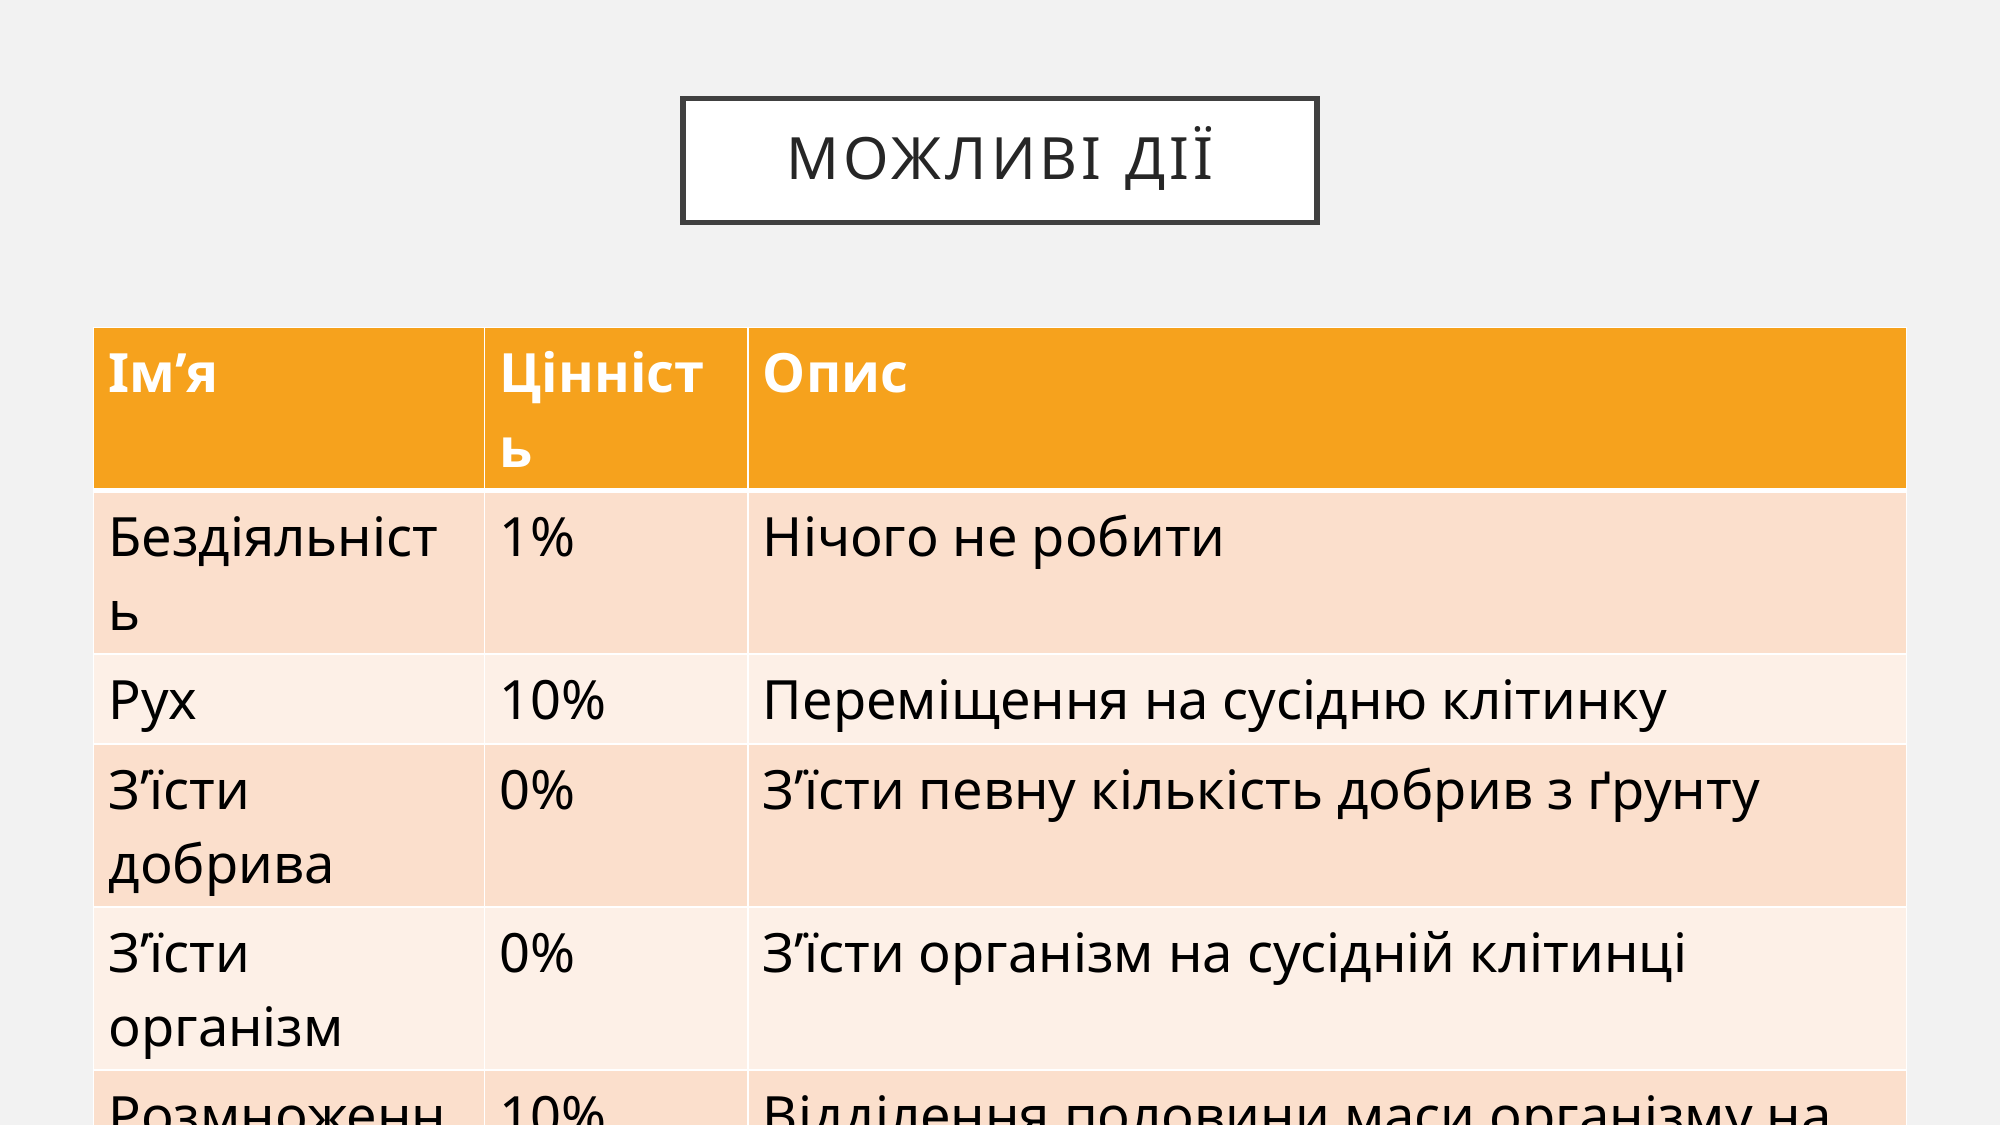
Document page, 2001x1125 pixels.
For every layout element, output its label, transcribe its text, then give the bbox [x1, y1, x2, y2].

table_cell З’їсти організм [94, 908, 484, 1069]
table_cell З’їсти добрива [94, 745, 484, 906]
table_cell Розмноження [94, 1071, 484, 1125]
table_cell З’їсти певну кількість добрив з ґрунту [749, 745, 1906, 906]
title Можливі дії [680, 96, 1320, 225]
table_cell Нічого не робити [749, 493, 1906, 653]
table_cell З’їсти організм на сусідній клітинці [749, 908, 1906, 1069]
table_cell 0% [485, 908, 747, 1069]
table_cell Бездіяльність [94, 493, 484, 653]
table_cell Відділення половини маси організму на сусідню клітинку [749, 1071, 1906, 1125]
table_header Опис [749, 328, 1906, 488]
table_cell 10% [485, 655, 747, 743]
table_cell Переміщення на сусідню клітинку [749, 655, 1906, 743]
table_cell 0% [485, 745, 747, 906]
table_cell 1% [485, 493, 747, 653]
table_header Ім’я [94, 328, 484, 488]
table_cell 10% [485, 1071, 747, 1125]
table_cell Рух [94, 655, 484, 743]
table_header Цінність [485, 328, 747, 488]
